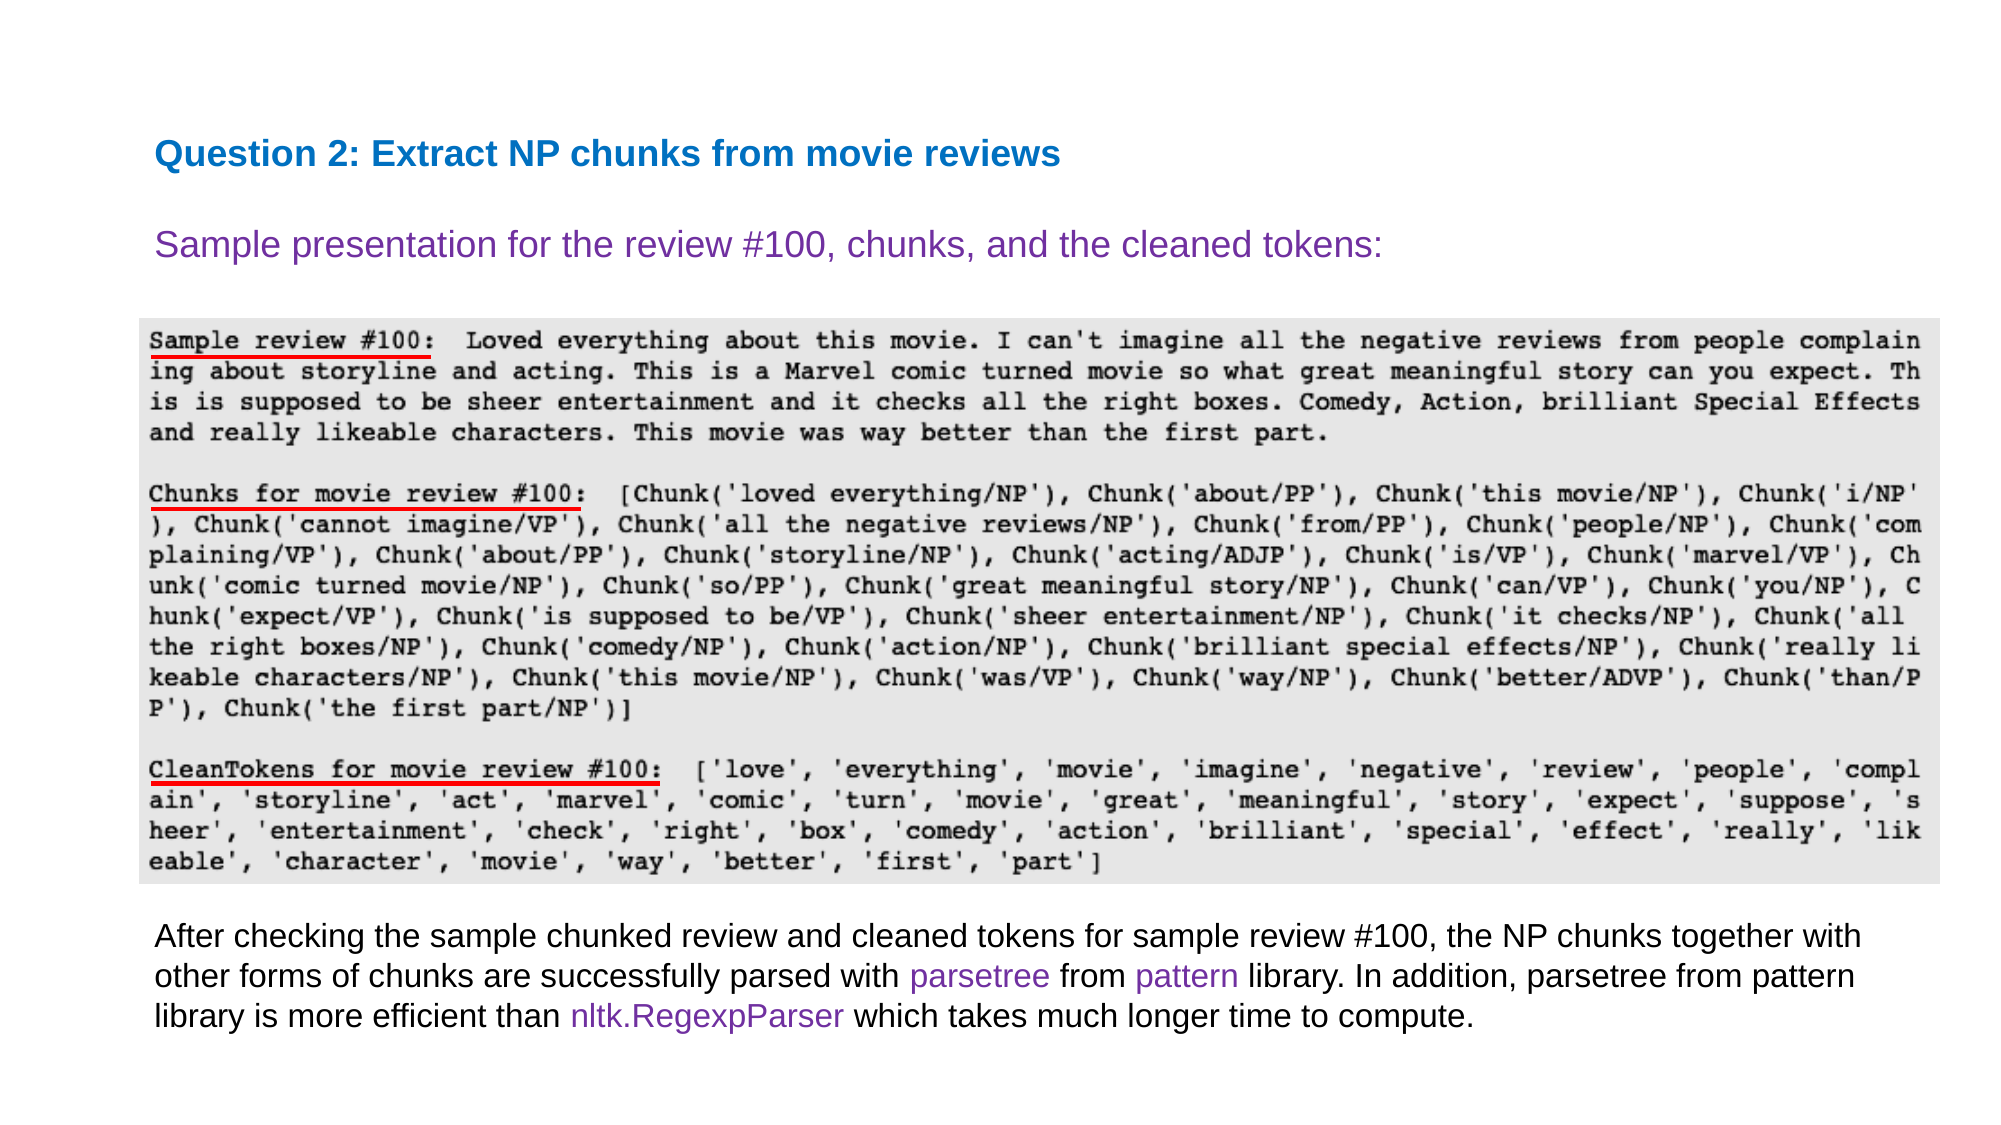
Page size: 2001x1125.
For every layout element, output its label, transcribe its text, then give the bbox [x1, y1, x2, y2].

text_box Question 2: Extract NP chunks from movie reviews [139, 121, 1936, 182]
picture [139, 318, 1940, 884]
text_box Sample presentation for the review #100, chunks, and the cleaned tokens: [139, 212, 1560, 273]
text_box After checking the sample chunked review and cleaned tokens for sample review #100, the NP chunks together with other forms of chunks are successfully parsed with parsetree from pattern library. In addition, parsetree from pattern library is more efficient than nltk.RegexpParser which takes much longer time to compute. [139, 906, 1952, 1041]
